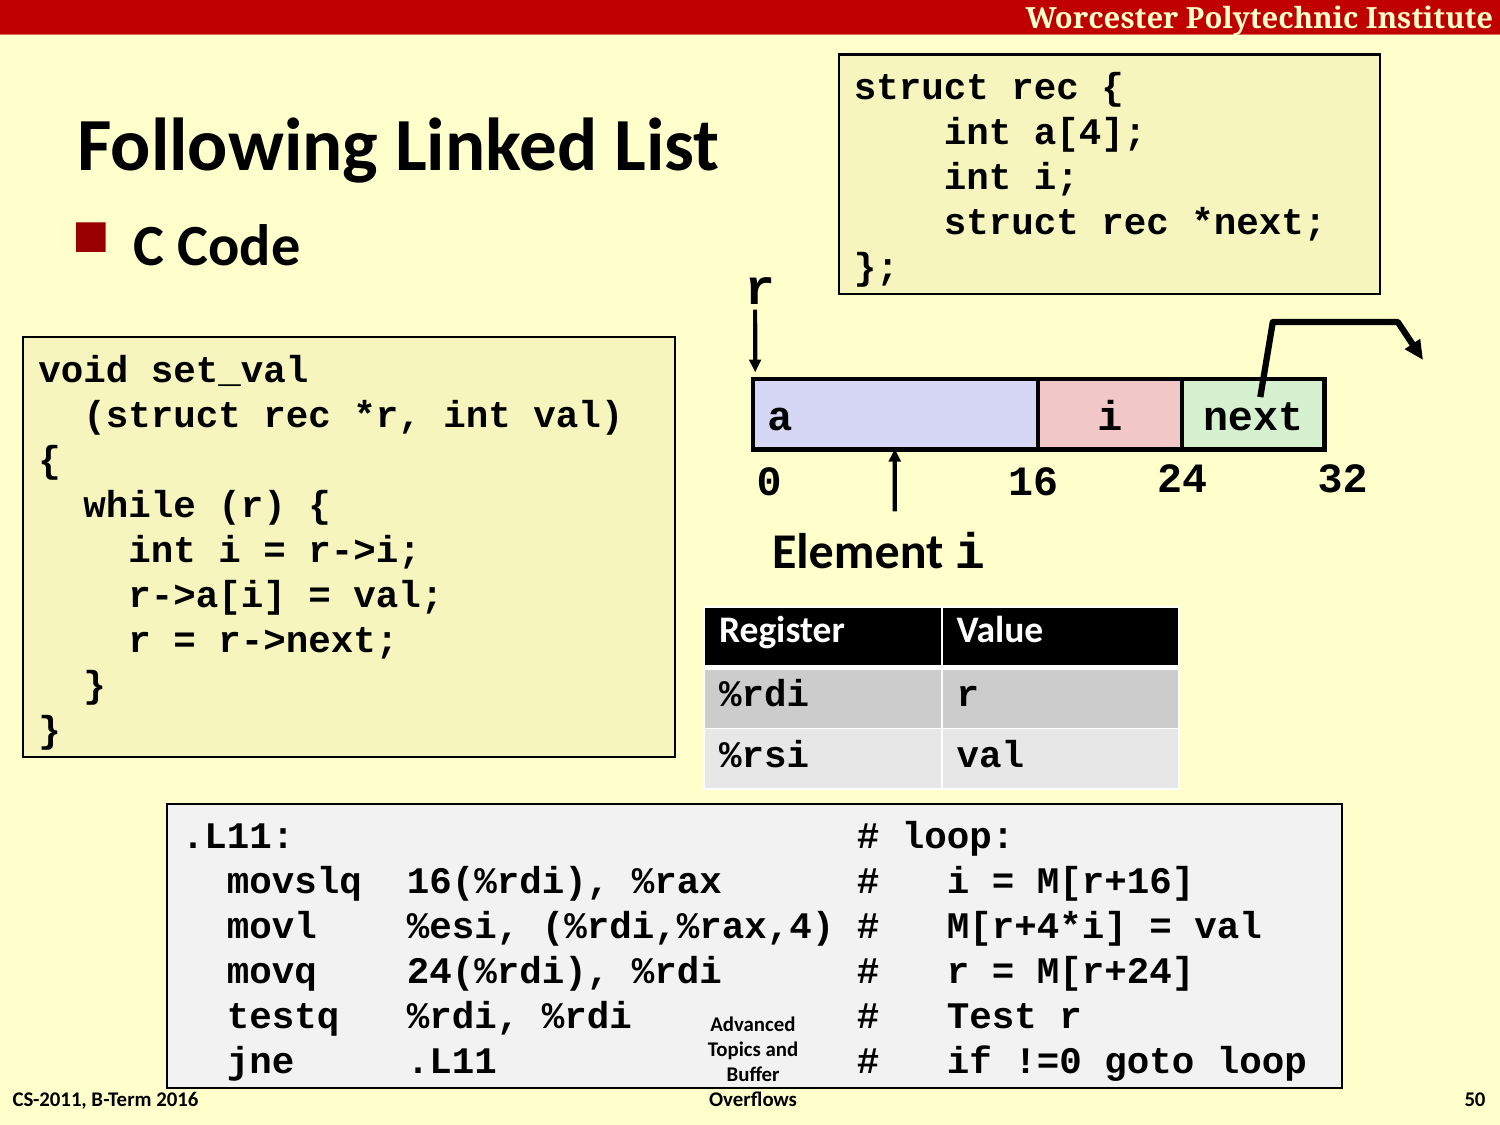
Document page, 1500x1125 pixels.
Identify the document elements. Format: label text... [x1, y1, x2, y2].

text_box struct rec { int a[4]; int i; struct rec *next; }; [839, 54, 1380, 245]
table_cell %rsi [705, 729, 941, 788]
text_box void set_val (struct rec *r, int val) { while (r) { int i = r->i; r->a[i] = val; r = r->next; } } [23, 337, 675, 757]
slide_number 50 [1460, 1085, 1486, 1111]
table_cell r [943, 670, 1178, 728]
list C Code [62, 199, 563, 317]
slide_number CS-2011, B-Term 2016 [12, 1085, 205, 1111]
title Following Linked List [62, 93, 839, 188]
footer Advanced Topics and Buffer Overflows [691, 1084, 809, 1111]
table_header Register [705, 608, 941, 665]
table_cell %rdi [705, 670, 941, 728]
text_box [729, 246, 1424, 575]
table_header Value [943, 608, 1178, 665]
table_cell val [943, 729, 1178, 788]
text_box .L11: # loop: movslq 16(%rdi), %rax # i = M[r+16] movl %esi, (%rdi,%rax,4) # M[r+4*i] = val movq 24(%rdi), %rdi # r = M[r+24] testq %rdi, %rdi # Test r jne .L11 # if !=0 goto loop [167, 803, 1342, 1089]
